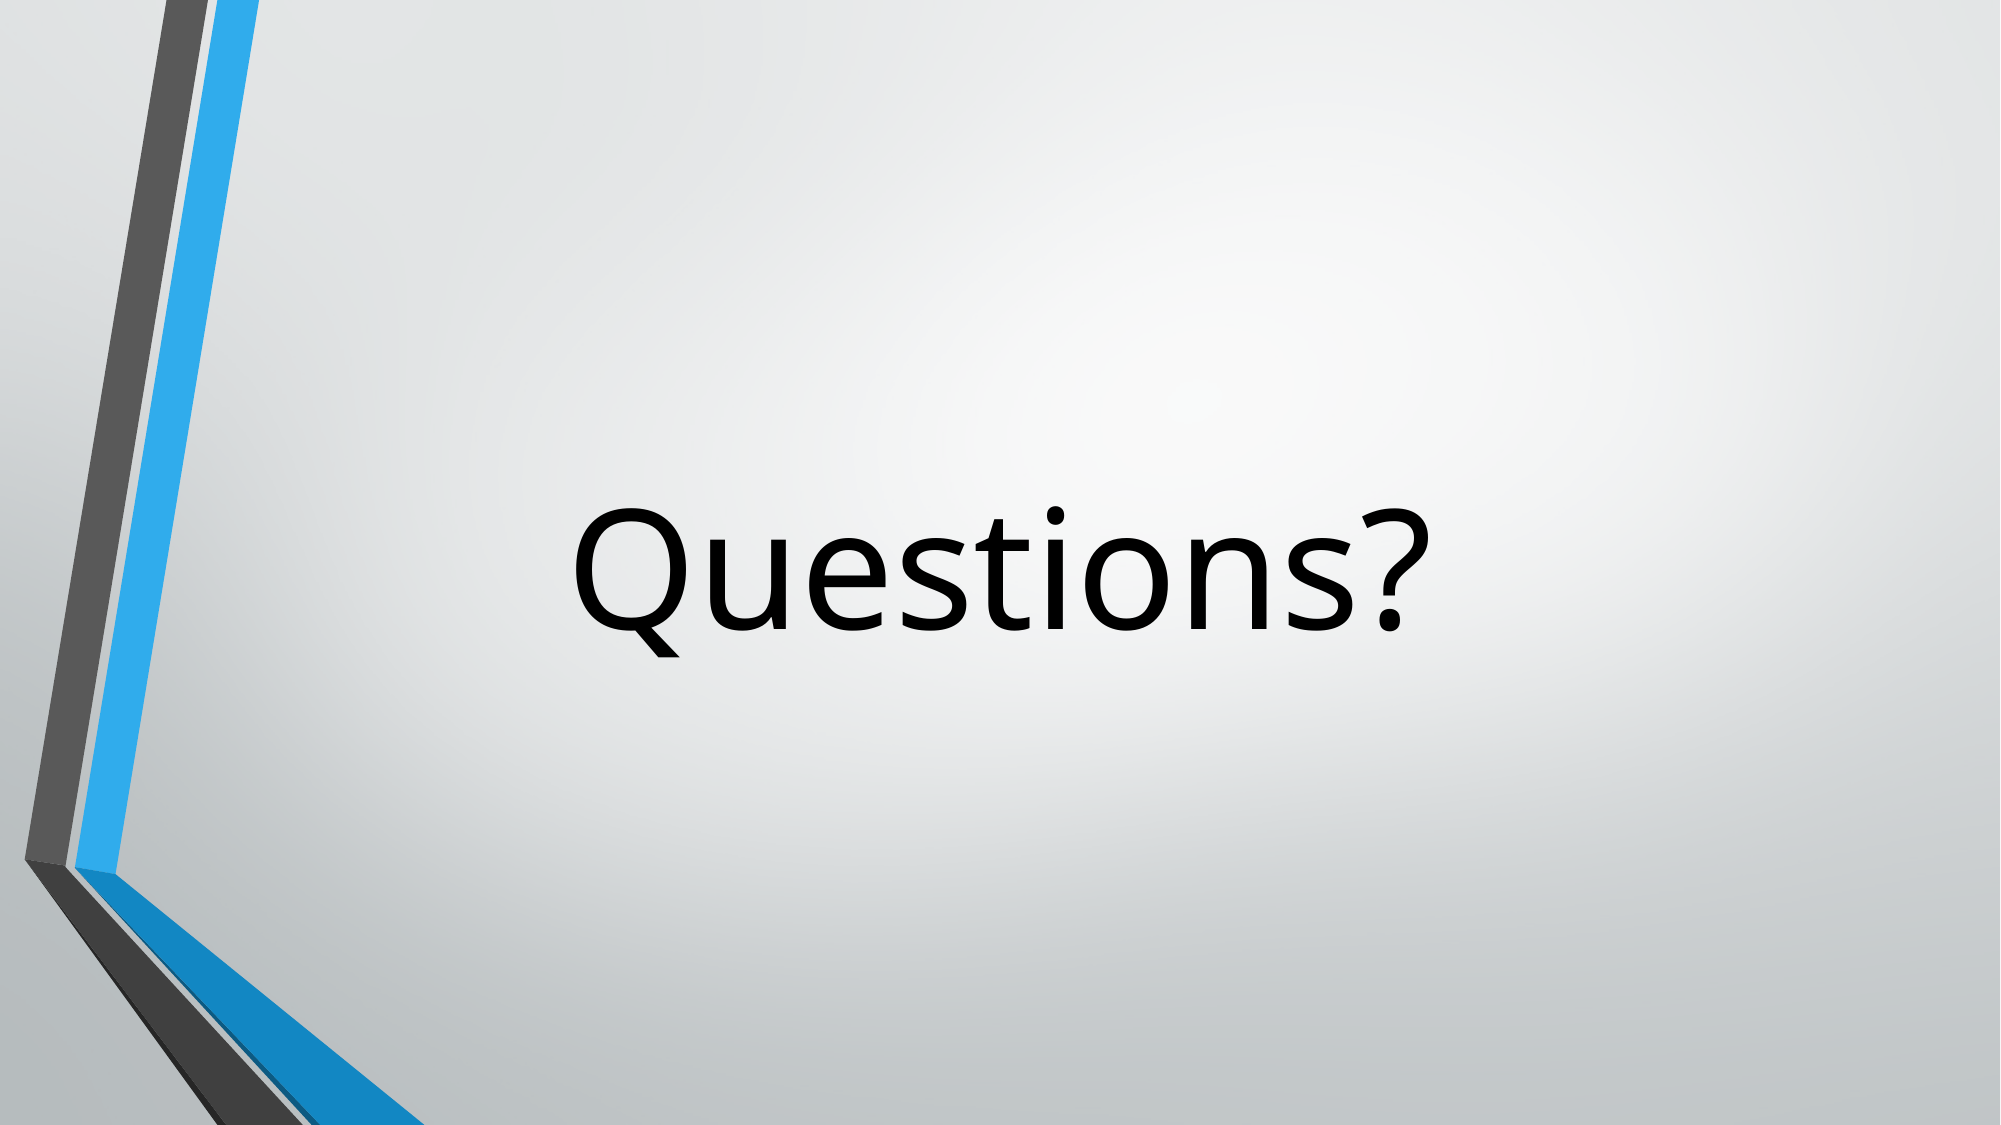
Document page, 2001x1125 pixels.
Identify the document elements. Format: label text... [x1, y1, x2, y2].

title Questions? [178, 418, 1822, 707]
